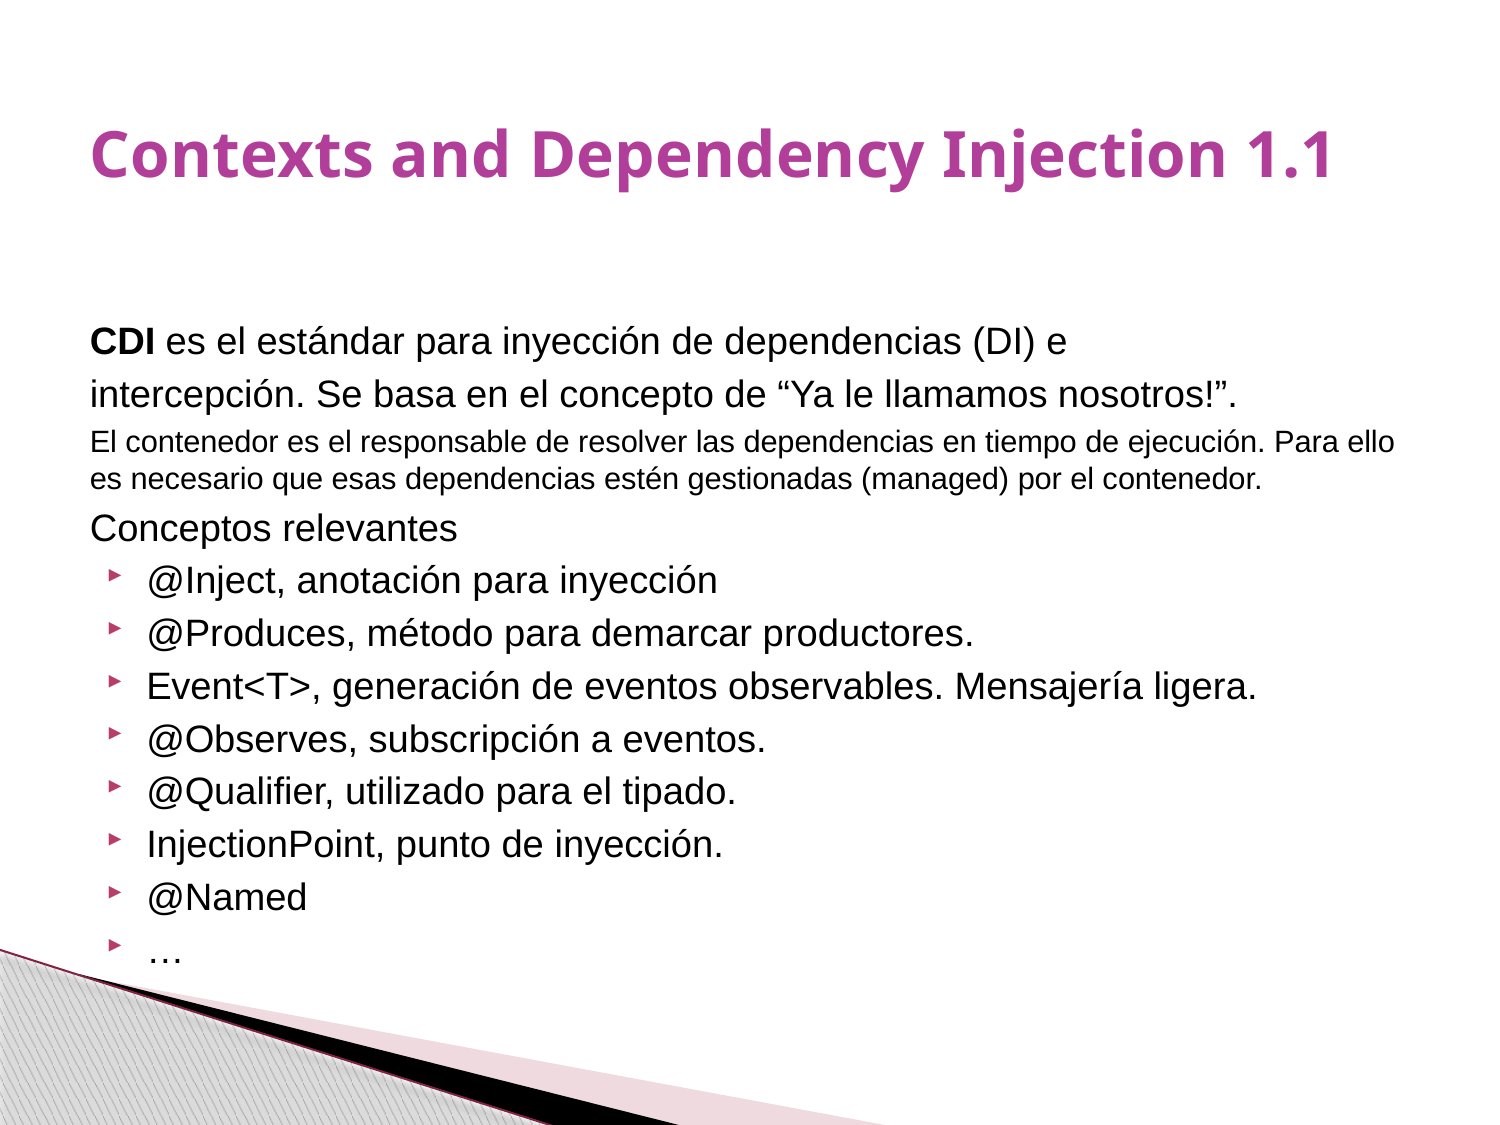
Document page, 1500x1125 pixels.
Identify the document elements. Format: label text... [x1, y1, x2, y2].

title Contexts and Dependency Injection 1.1 [75, 105, 1425, 198]
list CDI es el estándar para inyección de dependencias (DI) e intercepción. Se basa en el concepto de “Ya le llamamos nosotros!”. El contenedor es el responsable de resolver las dependencias en tiempo de ejecución. Para ello es necesario que esas dependencias estén gestionadas (managed) por el contenedor. Conceptos relevantes @Inject, anotación para inyección @Produces, método para demarcar productores. Event<T>, generación de eventos observables. Mensajería ligera. @Observes, subscripción a eventos. @Qualifier, utilizado para el tipado. InjectionPoint, punto de inyección. @Named … [75, 308, 1425, 979]
